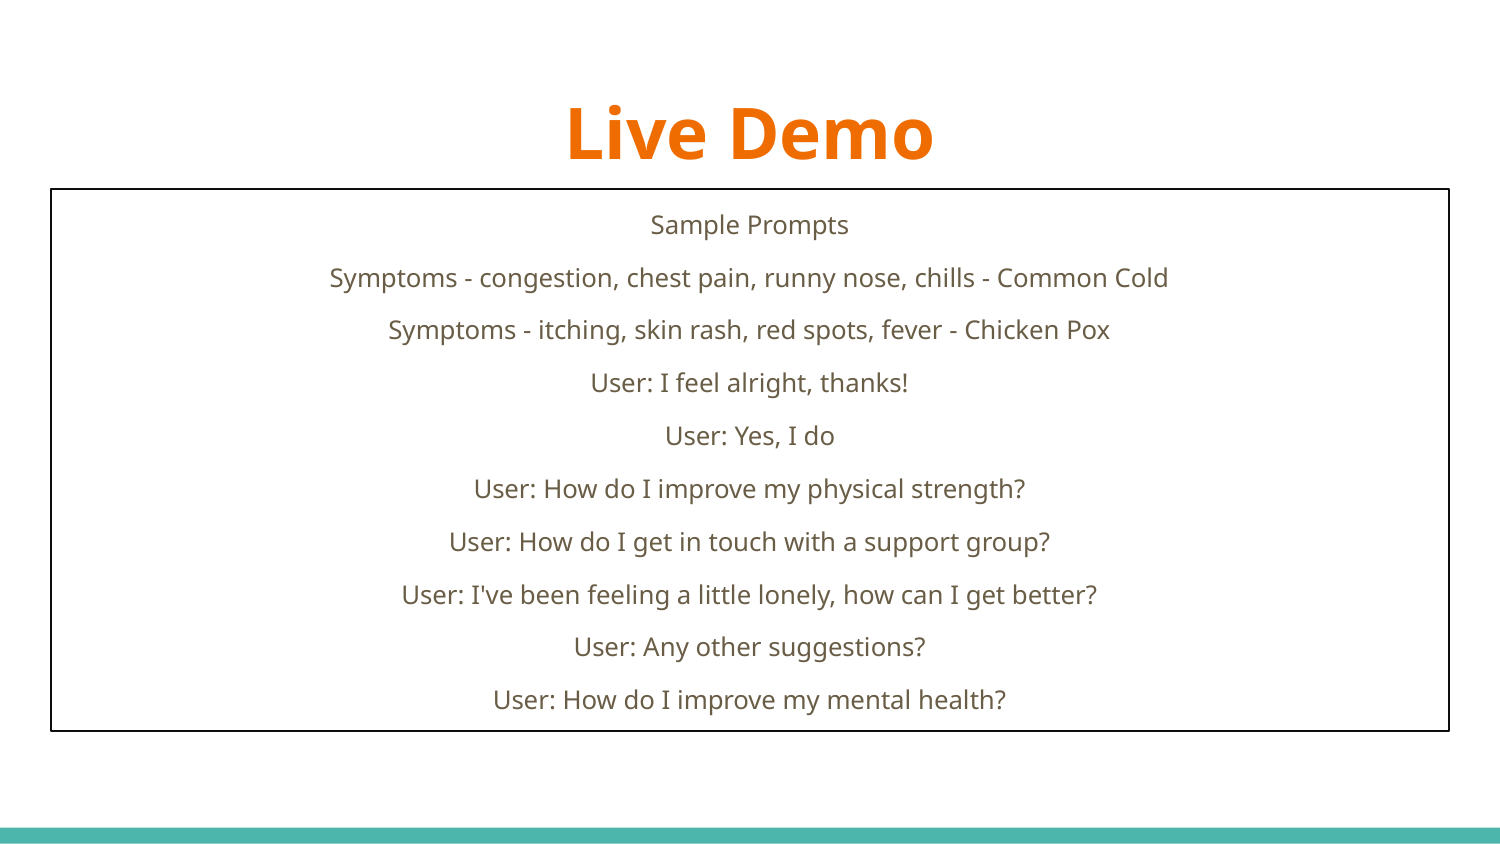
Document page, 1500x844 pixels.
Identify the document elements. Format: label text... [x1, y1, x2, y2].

list Sample Prompts Symptoms - congestion, chest pain, runny nose, chills - Common Cold Symptoms - itching, skin rash, red spots, fever - Chicken Pox User: I feel alright, thanks! User: Yes, I do User: How do I improve my physical strength? User: How do I get in touch with a support group? User: I've been feeling a little lonely, how can I get better? User: Any other suggestions? User: How do I improve my mental health? [51, 189, 1449, 731]
title Live Demo [51, 72, 1449, 189]
